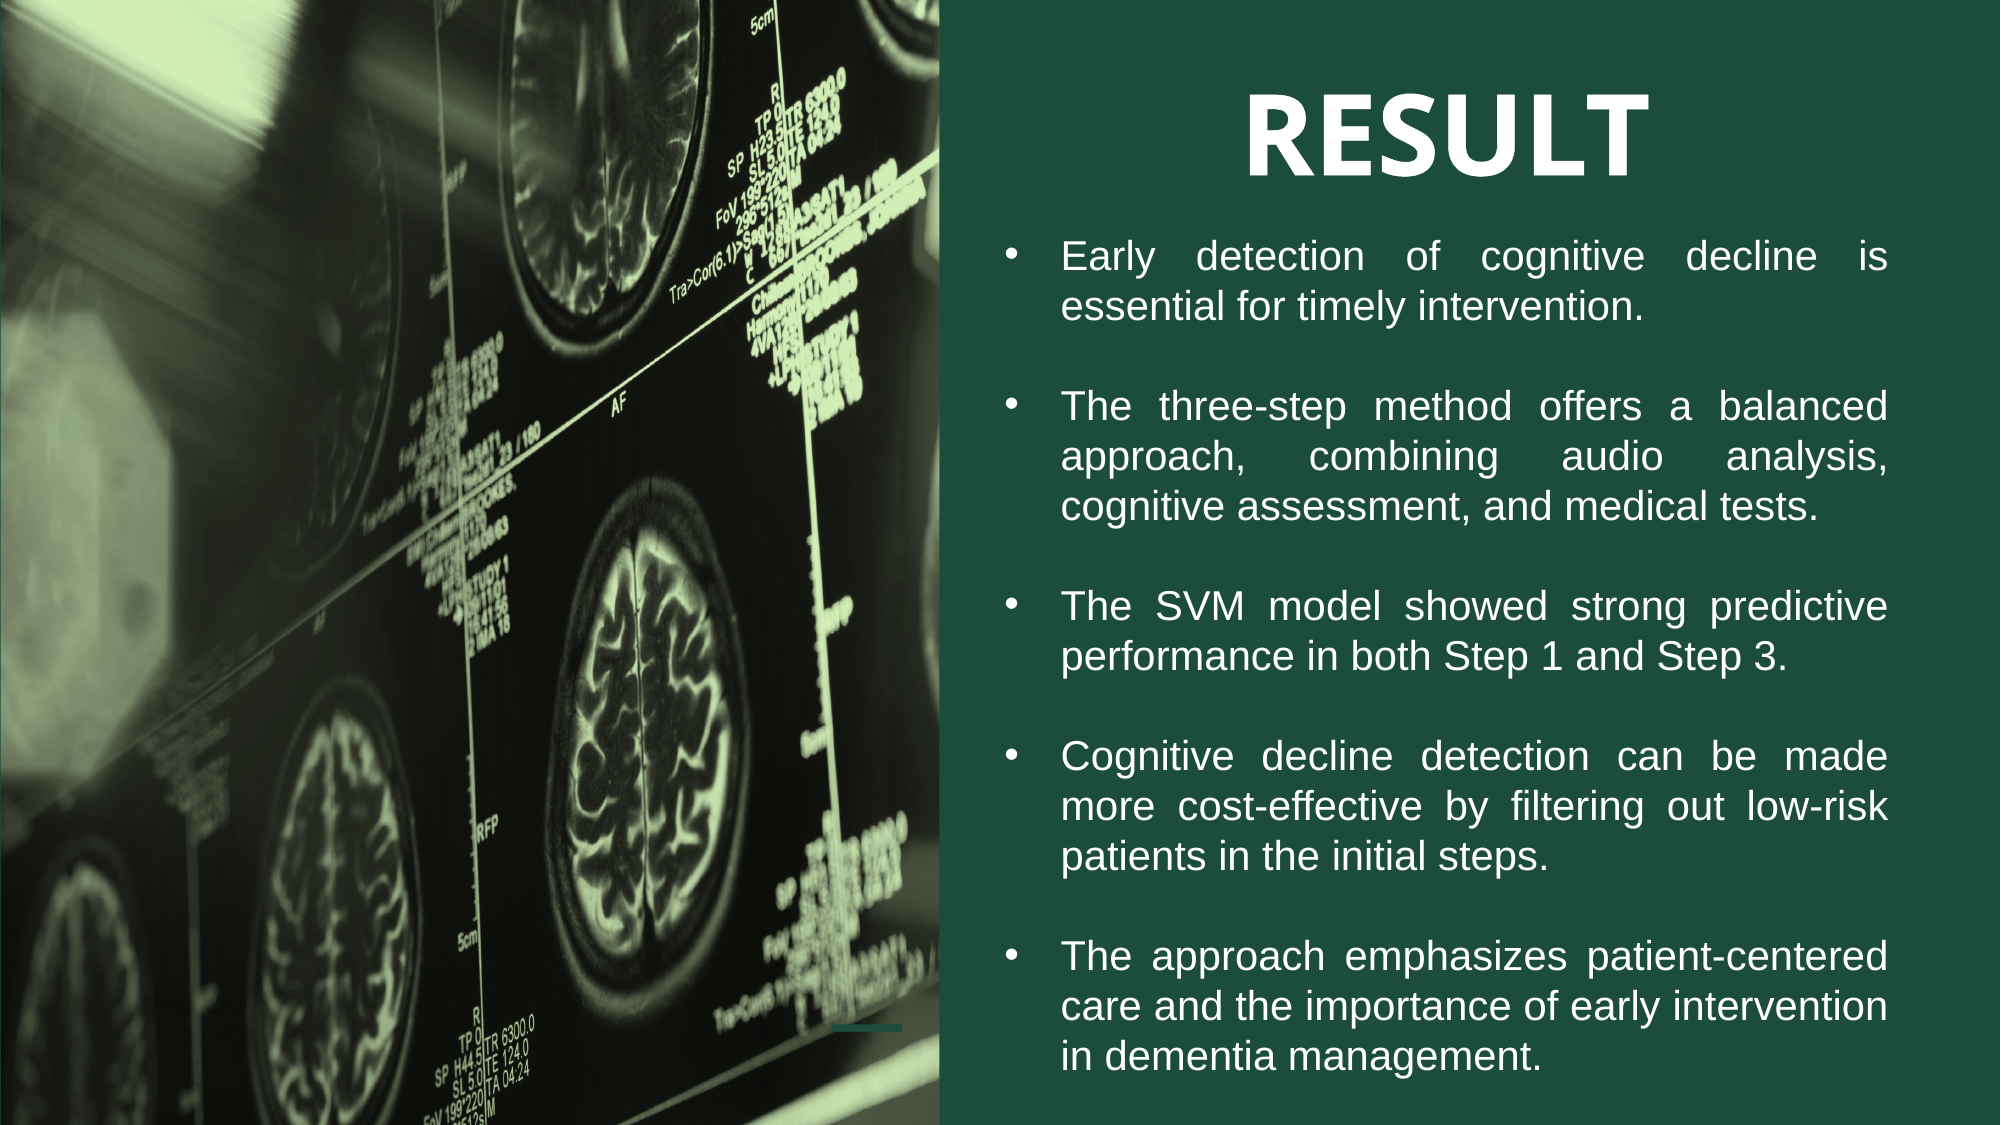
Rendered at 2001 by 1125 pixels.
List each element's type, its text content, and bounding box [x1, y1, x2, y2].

text_box RESULT [1082, 56, 1808, 207]
picture [0, 0, 940, 1125]
text_box Early detection of cognitive decline is essential for timely intervention. The three-step method offers a balanced approach, combining audio analysis, cognitive assessment, and medical tests. The SVM model showed strong predictive performance in both Step 1 and Step 3. Cognitive decline detection can be made more cost-effective by filtering out low-risk patients in the initial steps. The approach emphasizes patient-centered care and the importance of early intervention in dementia management. [989, 221, 1904, 1087]
